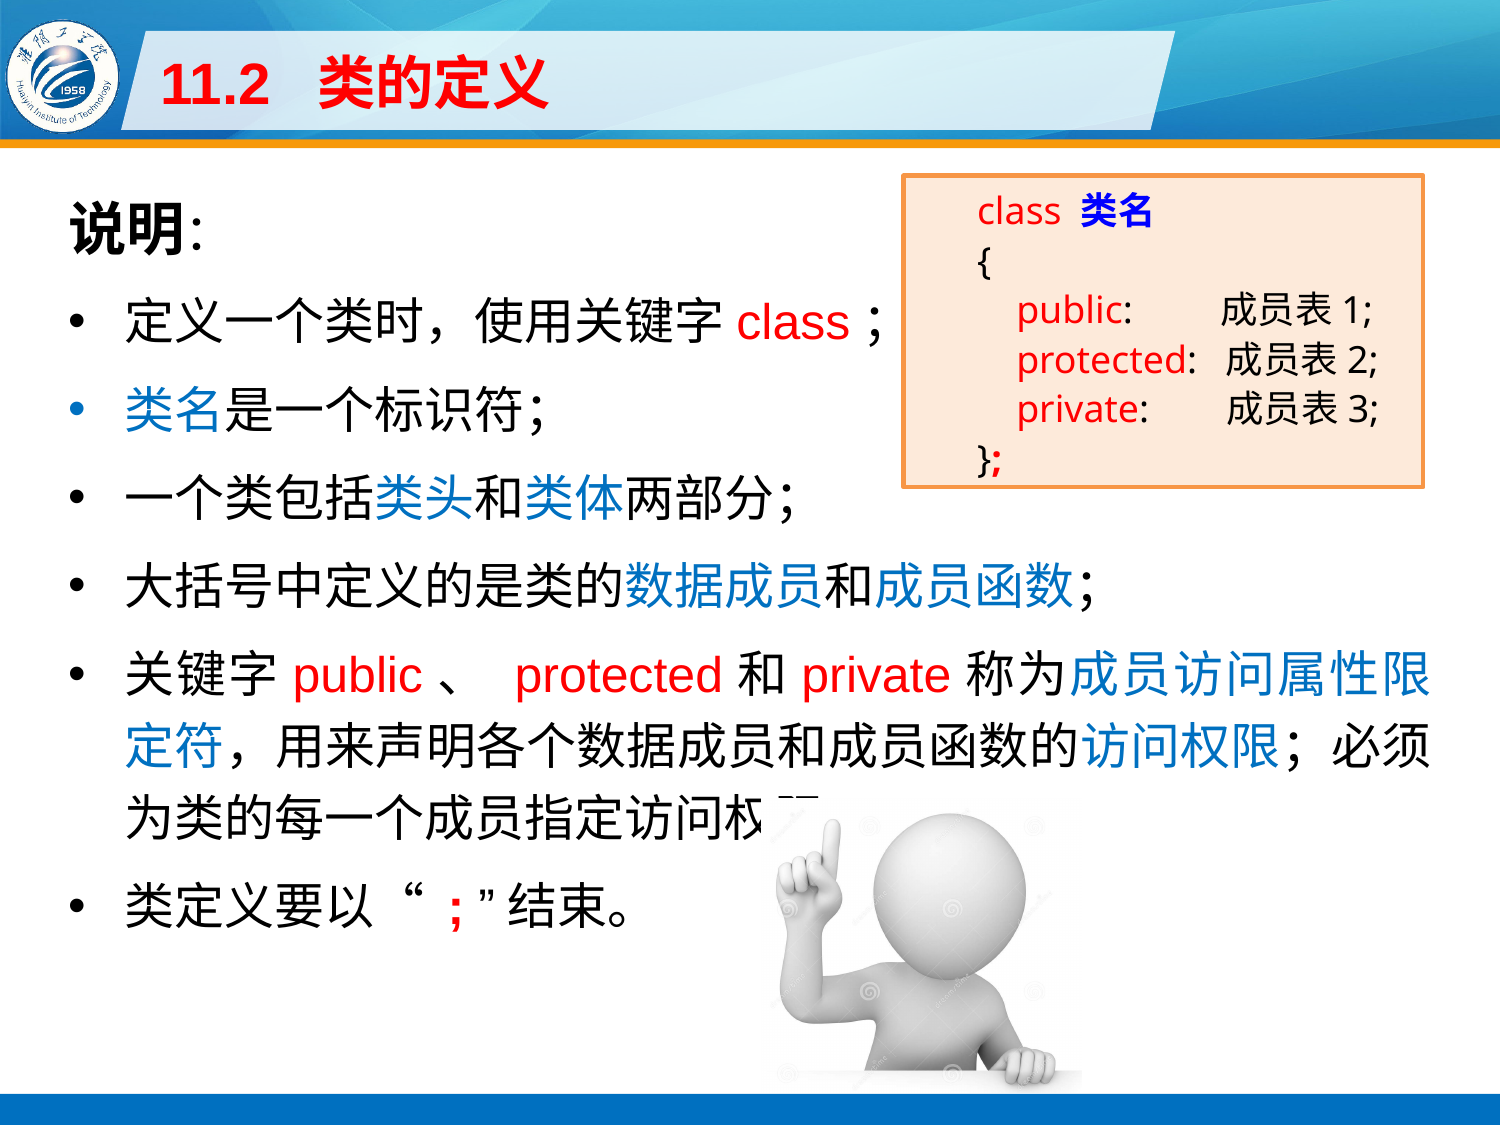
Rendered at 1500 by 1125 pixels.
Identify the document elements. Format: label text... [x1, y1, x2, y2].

picture [761, 798, 1083, 1093]
title 11.2 类的定义 [145, 39, 1176, 123]
picture [0, 0, 1500, 139]
list 说明： 定义一个类时，使用关键字class； 类名是一个标识符； 一个类包括类头和类体两部分； 大括号中定义的是类的数据成员和成员函数； 关键字public、 protected和private称为成员访问属性限定符，用来声明各个数据成员和成员函数的访问权限；必须为类的每一个成员指定访问权限； 类定义要以“ ; ”结束。 [53, 170, 1447, 1069]
text_box class 类名 { public: 成员表1; protected: 成员表2; private: 成员表3; }; [901, 173, 1425, 489]
